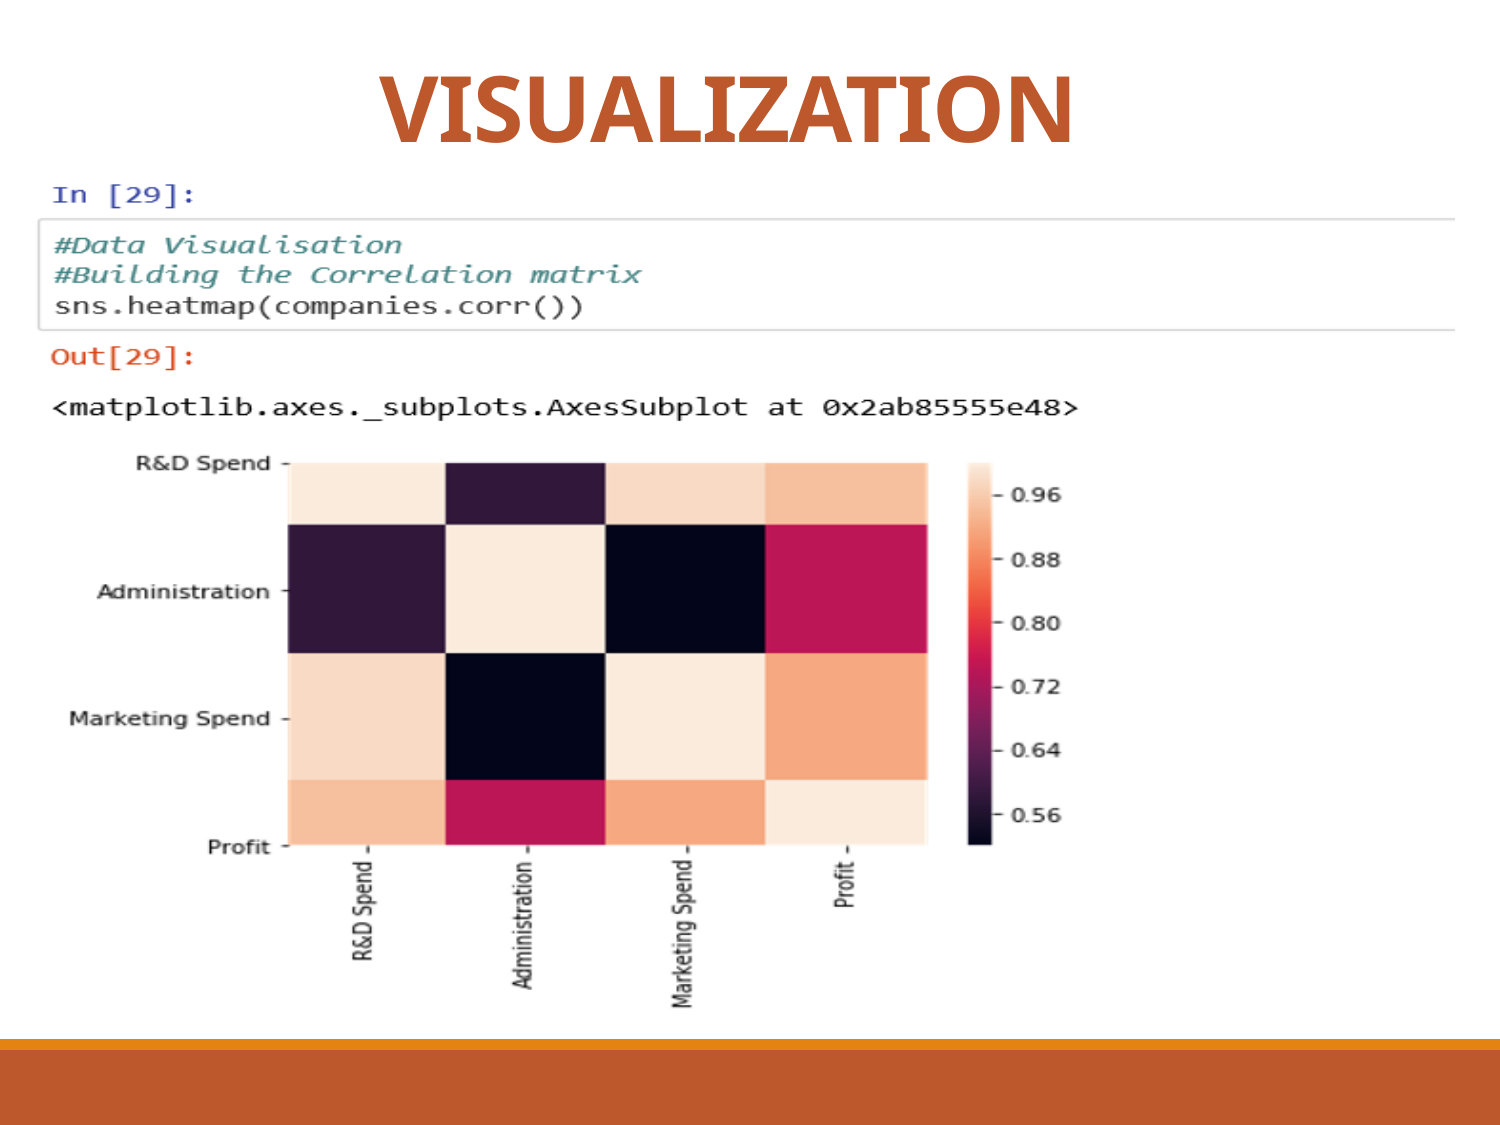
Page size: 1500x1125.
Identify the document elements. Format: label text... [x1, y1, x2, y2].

title VISUALIZATION [110, 28, 1348, 160]
picture [3, 161, 1455, 1029]
